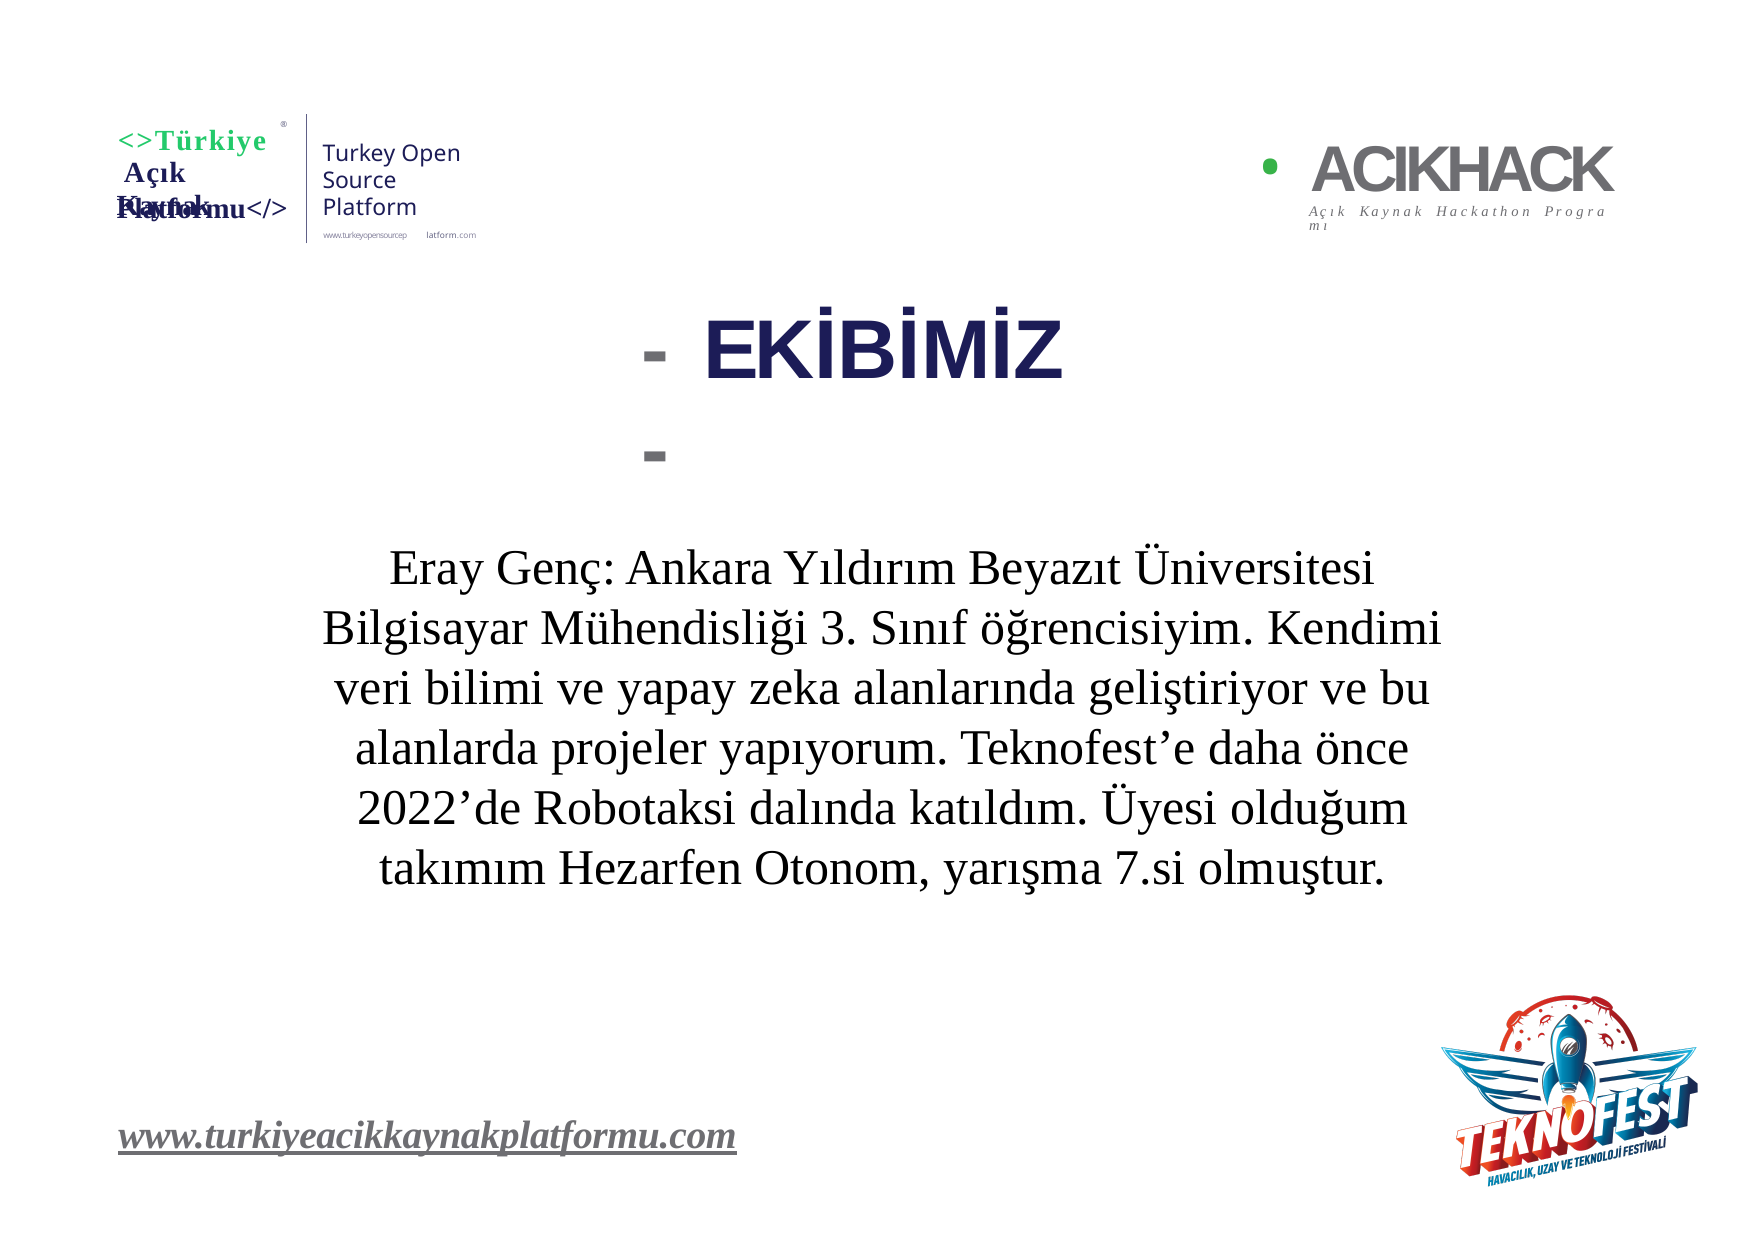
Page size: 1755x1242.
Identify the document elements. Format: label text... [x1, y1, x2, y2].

text_box Eray Genç: Ankara Yıldırım Beyazıt Üniversitesi Bilgisayar Mühendisliği 3. Sınıf öğrencisiyim. Kendimi veri bilimi ve yapay zeka alanlarında geliştiriyor ve bu alanlarda projeler yapıyorum. Teknofest’e daha önce 2022’de Robotaksi dalında katıldım. Üyesi olduğum takımım Hezarfen Otonom, yarışma 7.si olmuştur. [283, 526, 1483, 902]
text_box ACIKHACK Aç ı k Ka y n a k Ha c k a t h o n Pr o g r a m ı [1256, 127, 1618, 234]
text_box www.turkiyeacikkaynakplatformu.com [116, 1111, 746, 1157]
picture [1440, 994, 1698, 1188]
text_box <>Türkiye Açık Kaynak [114, 118, 269, 187]
text_box ® [278, 117, 289, 130]
text_box Turkey Open Source Platform www.turkeyopensourcep latform.com [320, 136, 486, 240]
text_box - EKİBİMİZ - [639, 293, 1080, 496]
text_box Platformu</> [114, 187, 291, 225]
